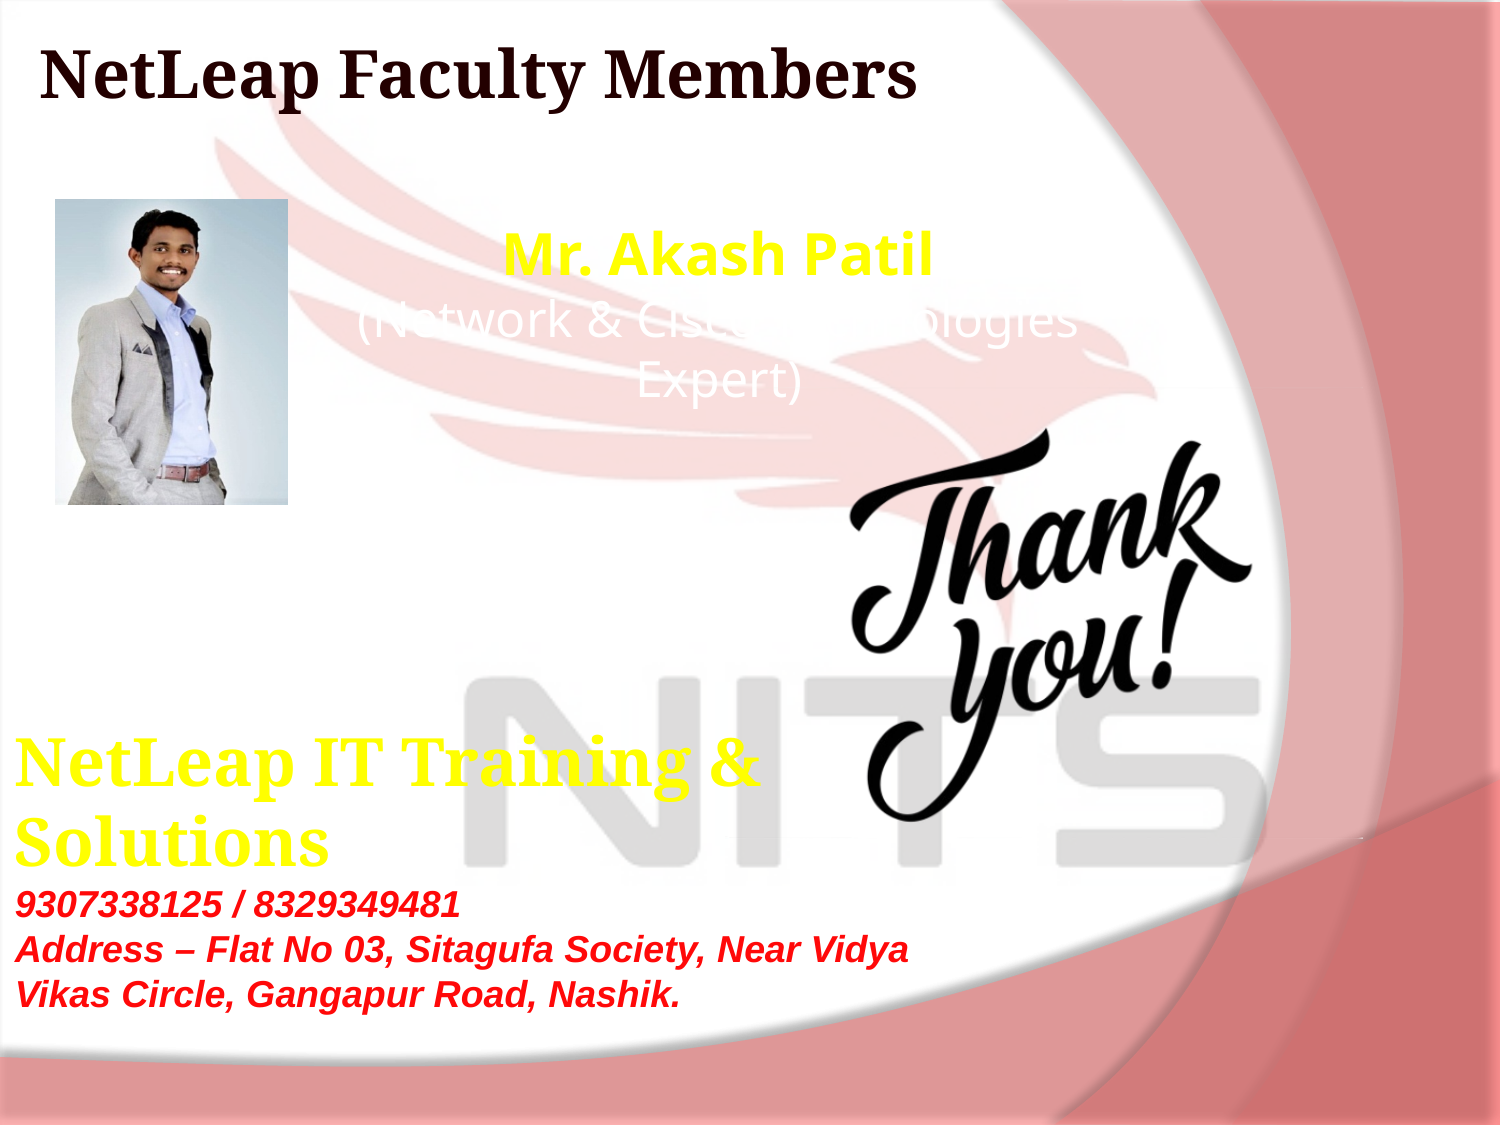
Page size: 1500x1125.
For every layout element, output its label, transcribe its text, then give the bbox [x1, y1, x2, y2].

text_box Mr. Akash Patil (Network & Cisco Technologies Expert) [337, 199, 1100, 425]
text_box NetLeap Faculty Members [24, 24, 1388, 120]
picture [54, 199, 288, 505]
picture [724, 387, 1363, 839]
text_box NetLeap IT Training & Solutions 9307338125 / 8329349481 Address – Flat No 03, Sitagufa Society, Near Vidya Vikas Circle, Gangapur Road, Nashik. [0, 712, 1013, 1023]
